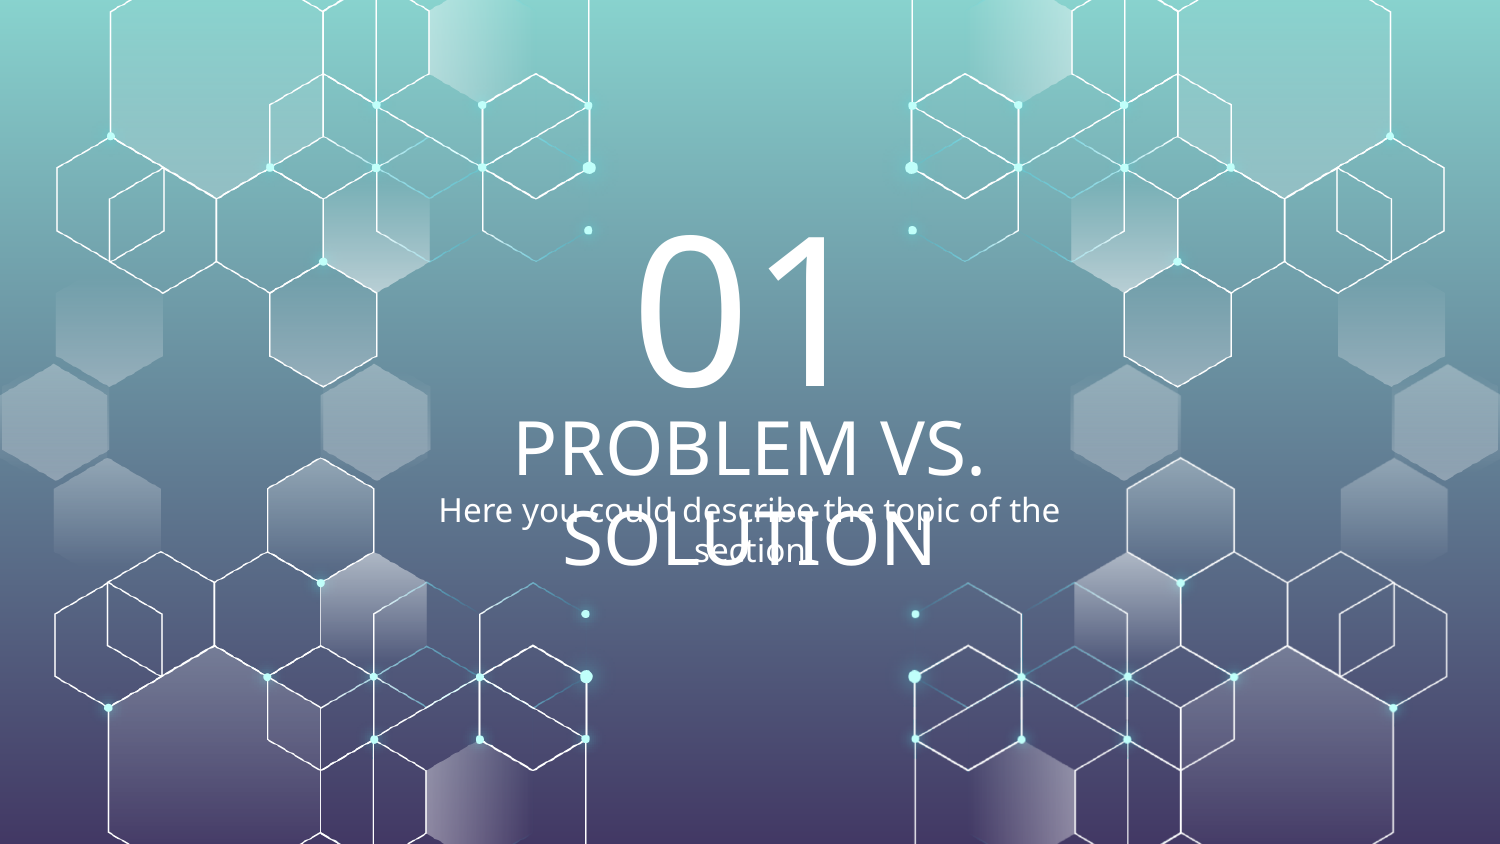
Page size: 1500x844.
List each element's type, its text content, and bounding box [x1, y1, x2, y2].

subtitle Here you could describe the topic of the section [397, 495, 1103, 535]
title 01 [397, 212, 1103, 393]
picture [0, 0, 627, 844]
title PROBLEM VS. SOLUTION [397, 393, 1103, 495]
picture [873, 0, 1500, 844]
